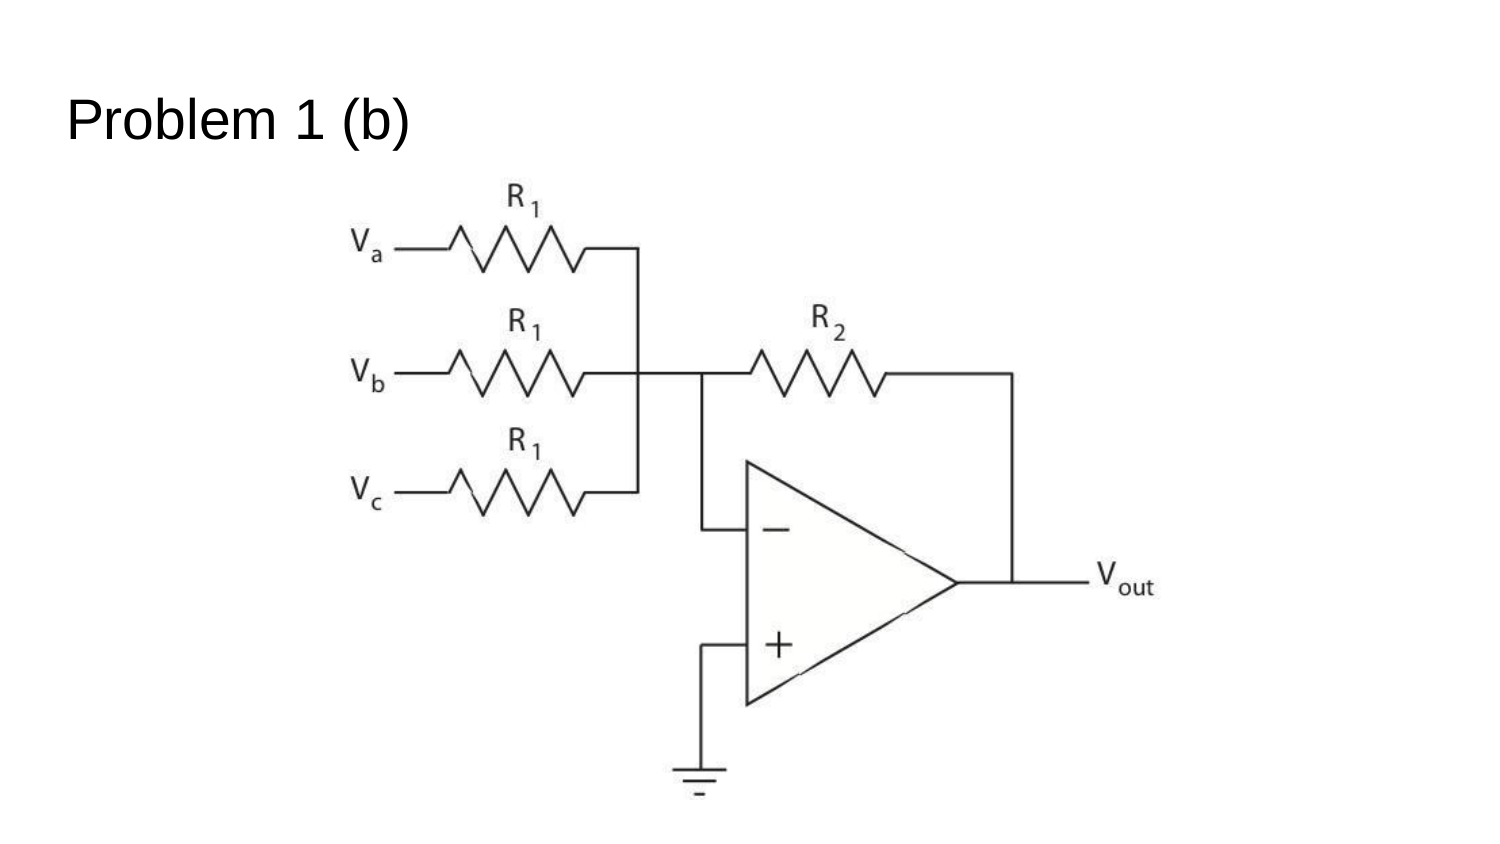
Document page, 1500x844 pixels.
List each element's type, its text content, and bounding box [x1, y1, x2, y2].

title Problem 1 (b) [51, 72, 1449, 167]
picture [327, 177, 1173, 800]
